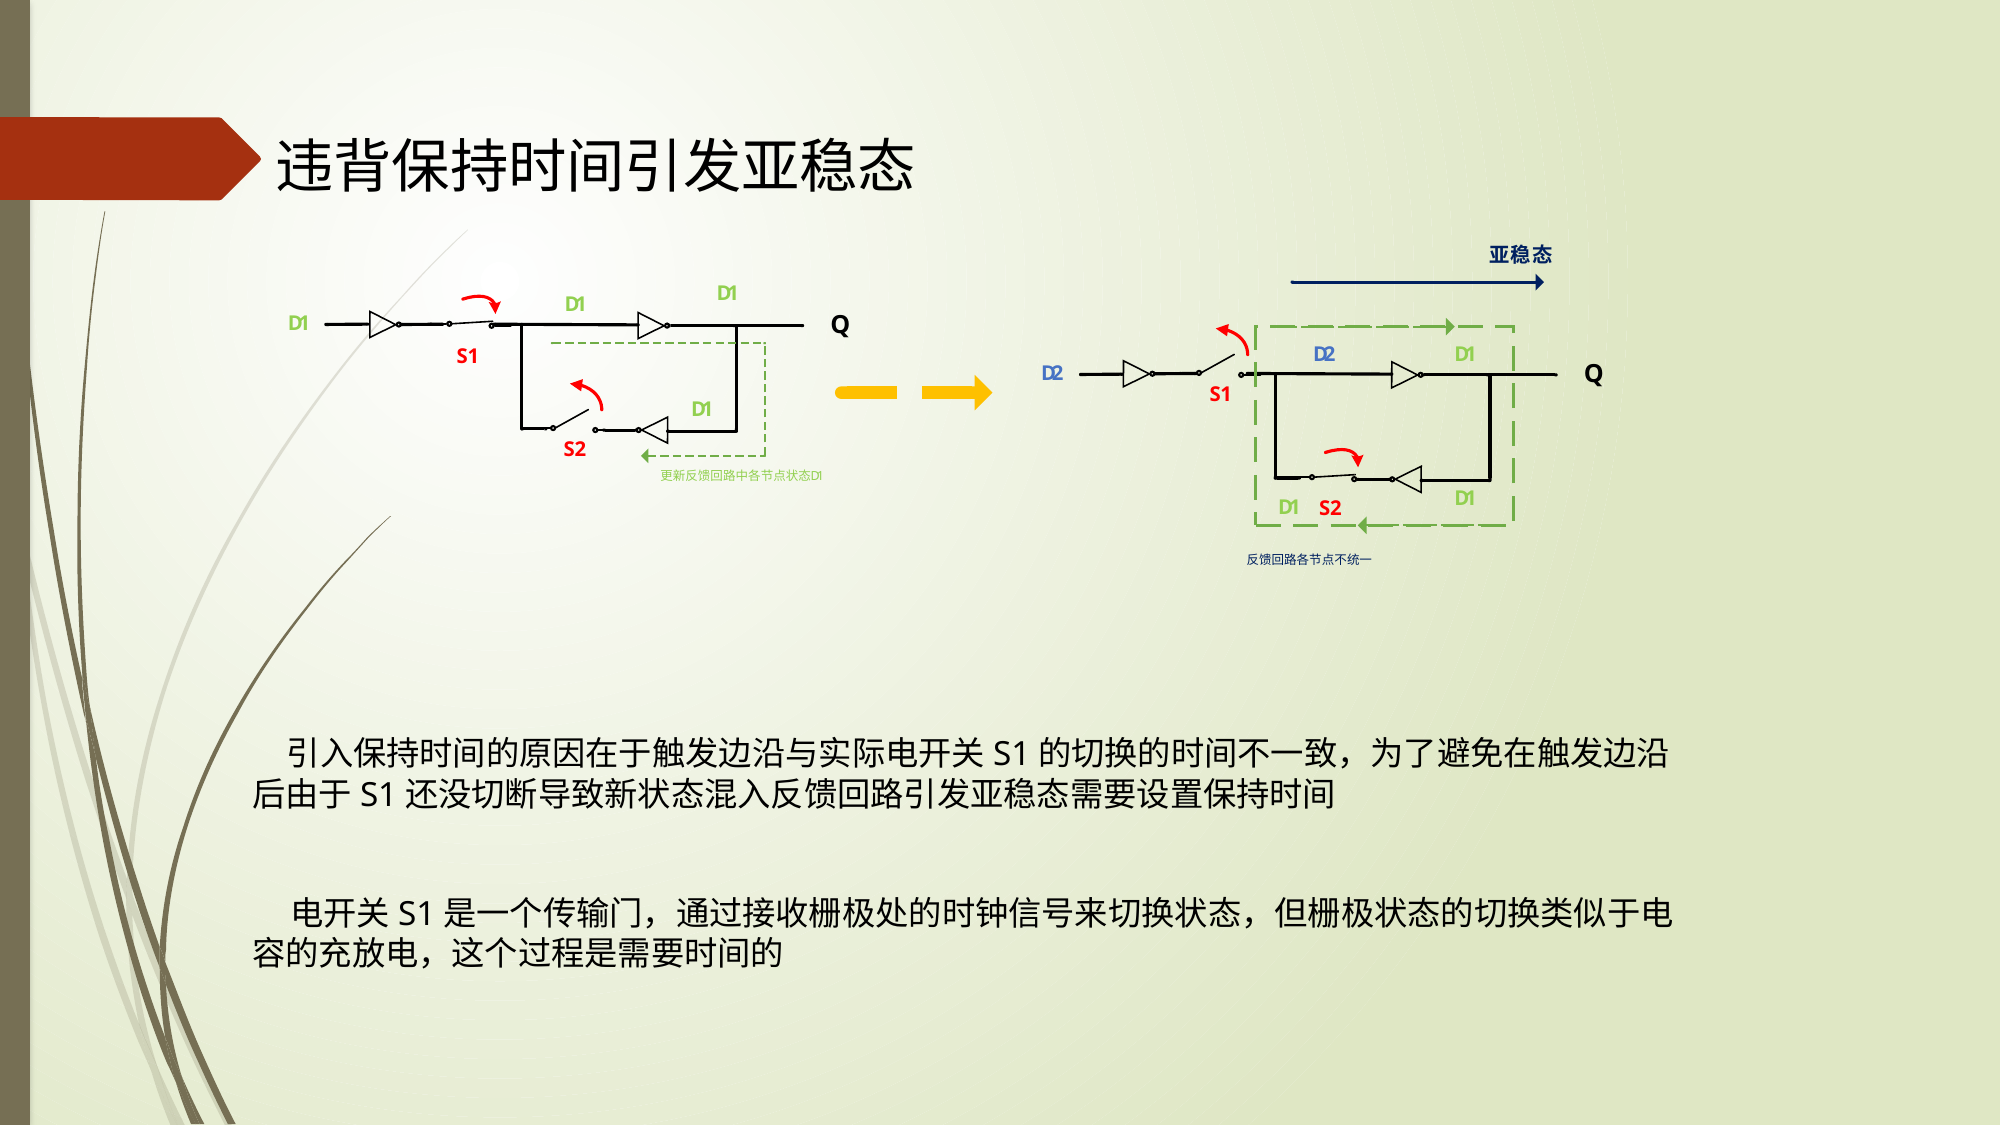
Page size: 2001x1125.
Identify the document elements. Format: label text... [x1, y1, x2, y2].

text_box 违背保持时间引发亚稳态 [260, 122, 1590, 207]
picture [274, 235, 1611, 574]
text_box 引入保持时间的原因在于触发边沿与实际电开关S1的切换的时间不一致，为了避免在触发边沿后由于S1还没切断导致新状态混入反馈回路引发亚稳态需要设置保持时间 电开关S1是一个传输门，通过接收栅极处的时钟信号来切换状态，但栅极状态的切换类似于电容的充放电，这个过程是需要时间的 [237, 720, 1701, 980]
